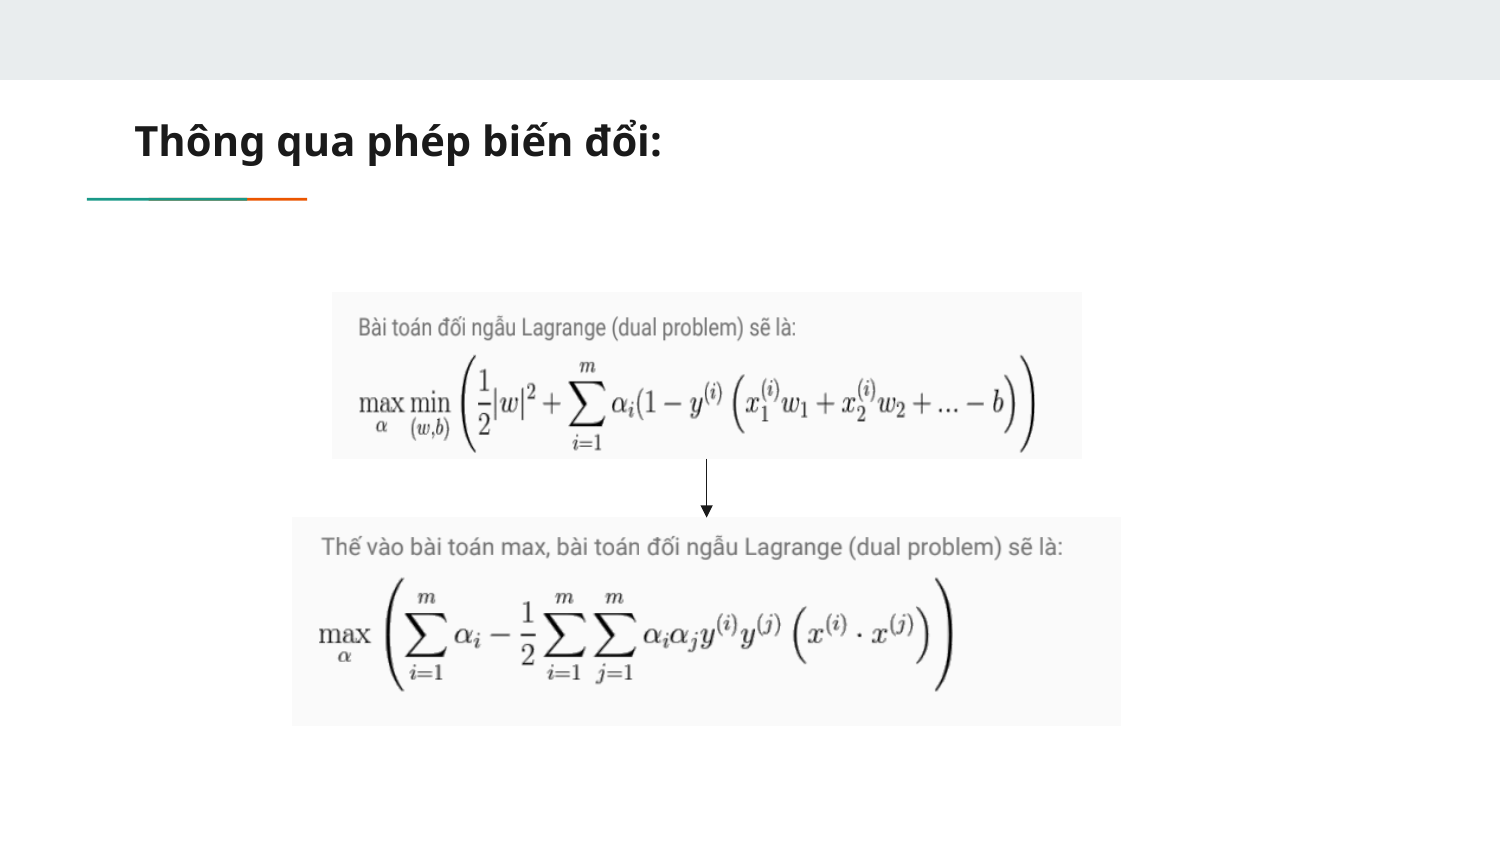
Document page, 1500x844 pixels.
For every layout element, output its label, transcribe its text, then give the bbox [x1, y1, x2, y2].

picture [292, 517, 1122, 727]
picture [331, 291, 1082, 459]
title Thông qua phép biến đổi: [119, 96, 764, 185]
